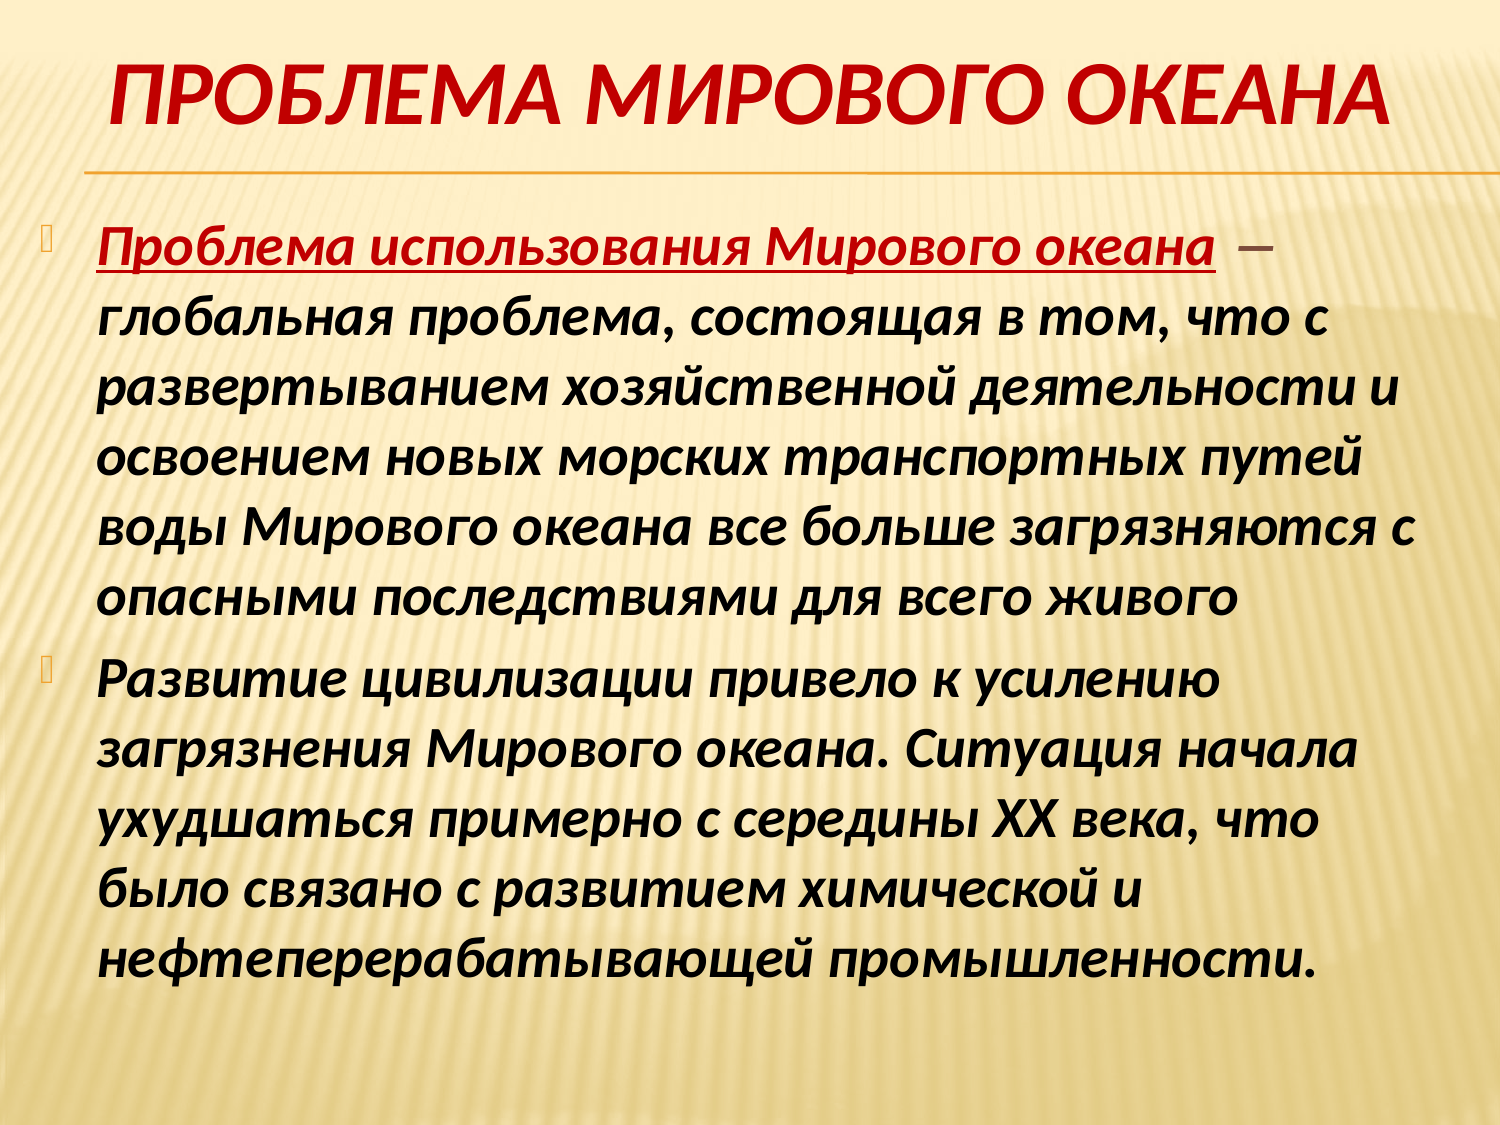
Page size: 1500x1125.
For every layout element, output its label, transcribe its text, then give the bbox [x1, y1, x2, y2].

list Проблема использования Мирового океана ― глобальная проблема, состоящая в том, что с развертыванием хозяйственной деятельности и освоением новых морских транспортных путей воды Мирового океана все больше загрязняются с опасными последствиями для всего живого Развитие цивилизации привело к усилению загрязнения Мирового океана. Ситуация начала ухудшаться примерно с середины ХХ века, что было связано с развитием химической и нефтеперерабатывающей промышленности. [24, 199, 1451, 488]
title Проблема Мирового океана [0, 0, 1500, 175]
